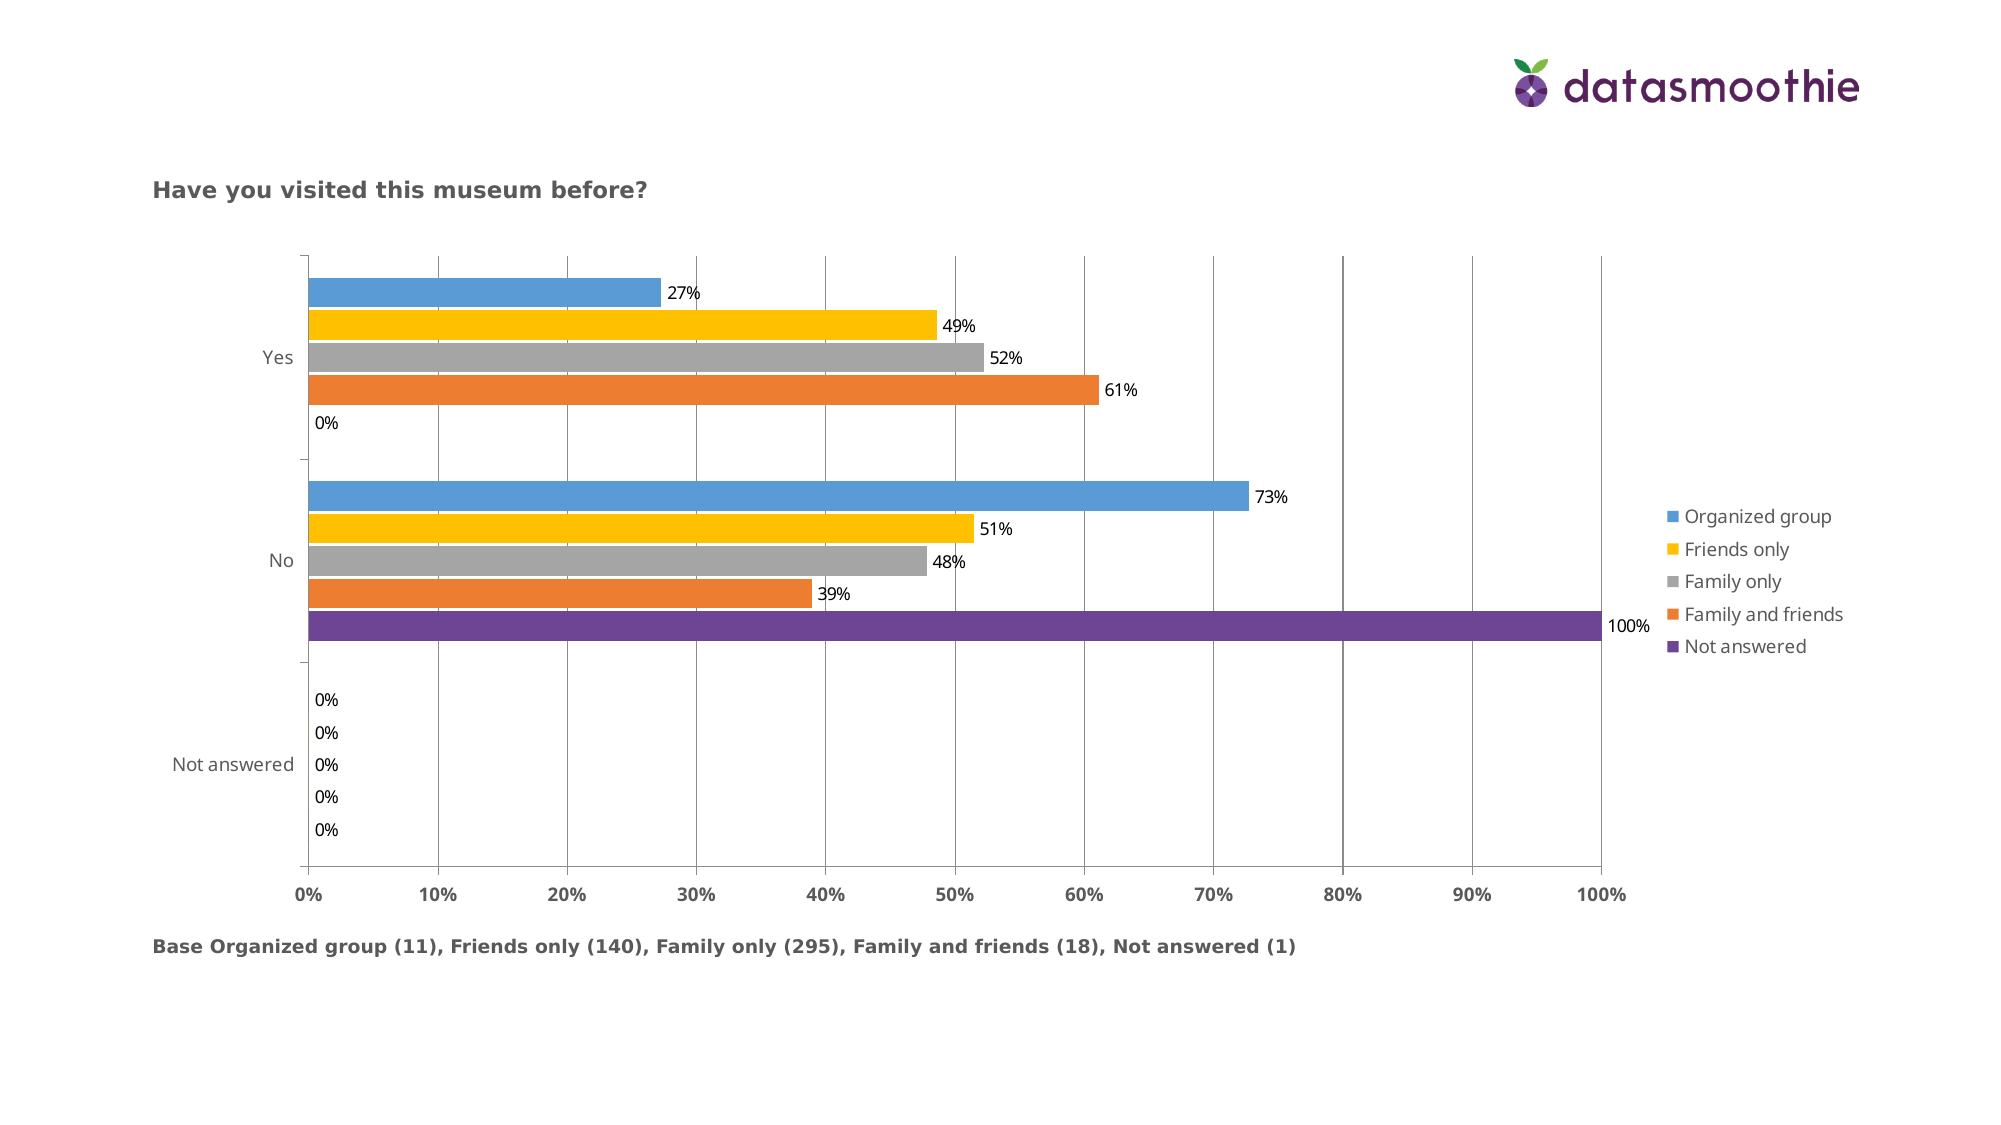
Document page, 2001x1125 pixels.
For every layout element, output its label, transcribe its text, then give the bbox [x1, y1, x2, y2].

chart [137, 242, 1863, 922]
picture [1514, 59, 1863, 107]
text_box Base Organized group (11), Friends only (140), Family only (295), Family and friends (18), Not answered (1) [137, 927, 1863, 993]
text_box Have you visited this museum before? [137, 168, 1863, 242]
